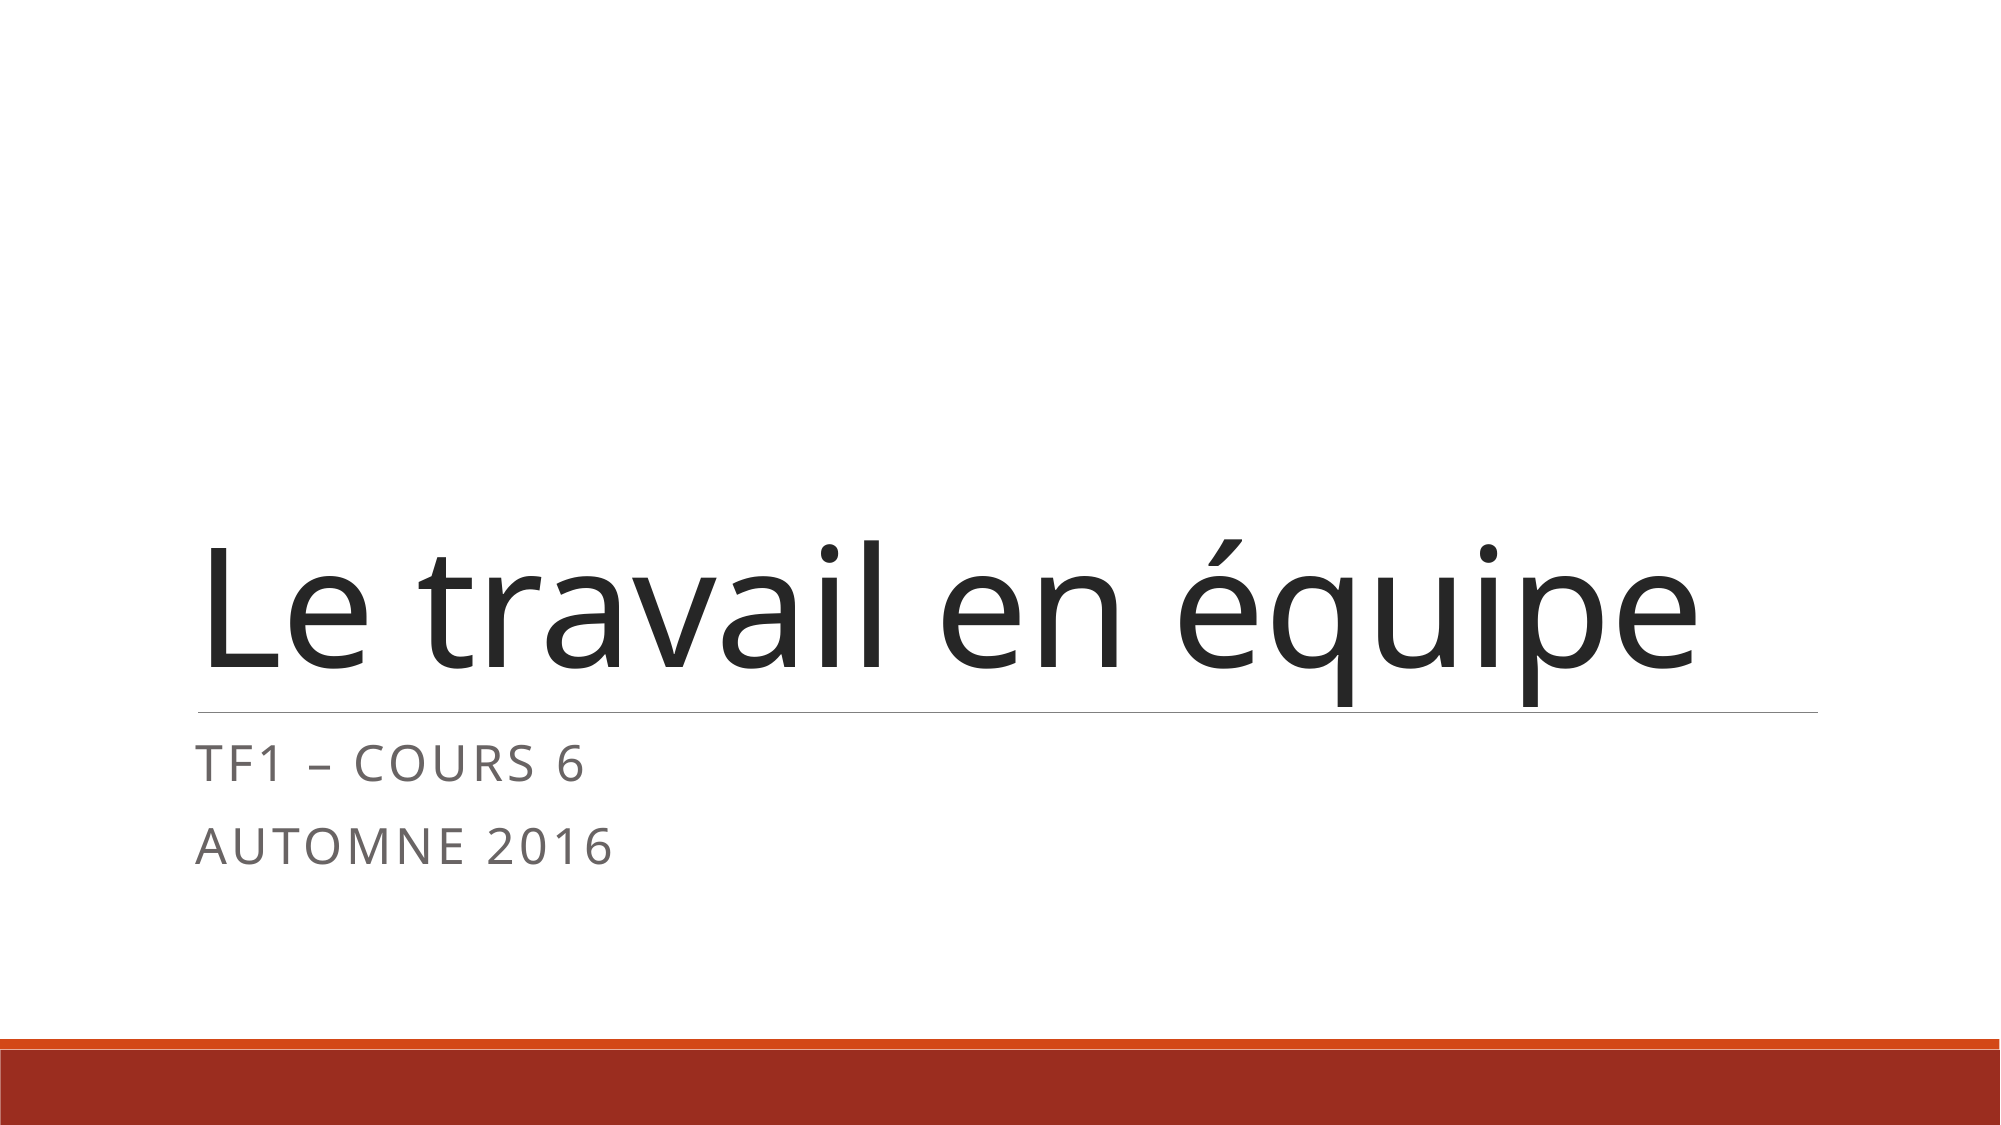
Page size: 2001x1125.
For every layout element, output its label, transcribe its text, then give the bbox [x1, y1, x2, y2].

title Le travail en équipe [180, 124, 1830, 710]
subtitle TF1 – Cours 6 Automne 2016 [180, 730, 1831, 919]
